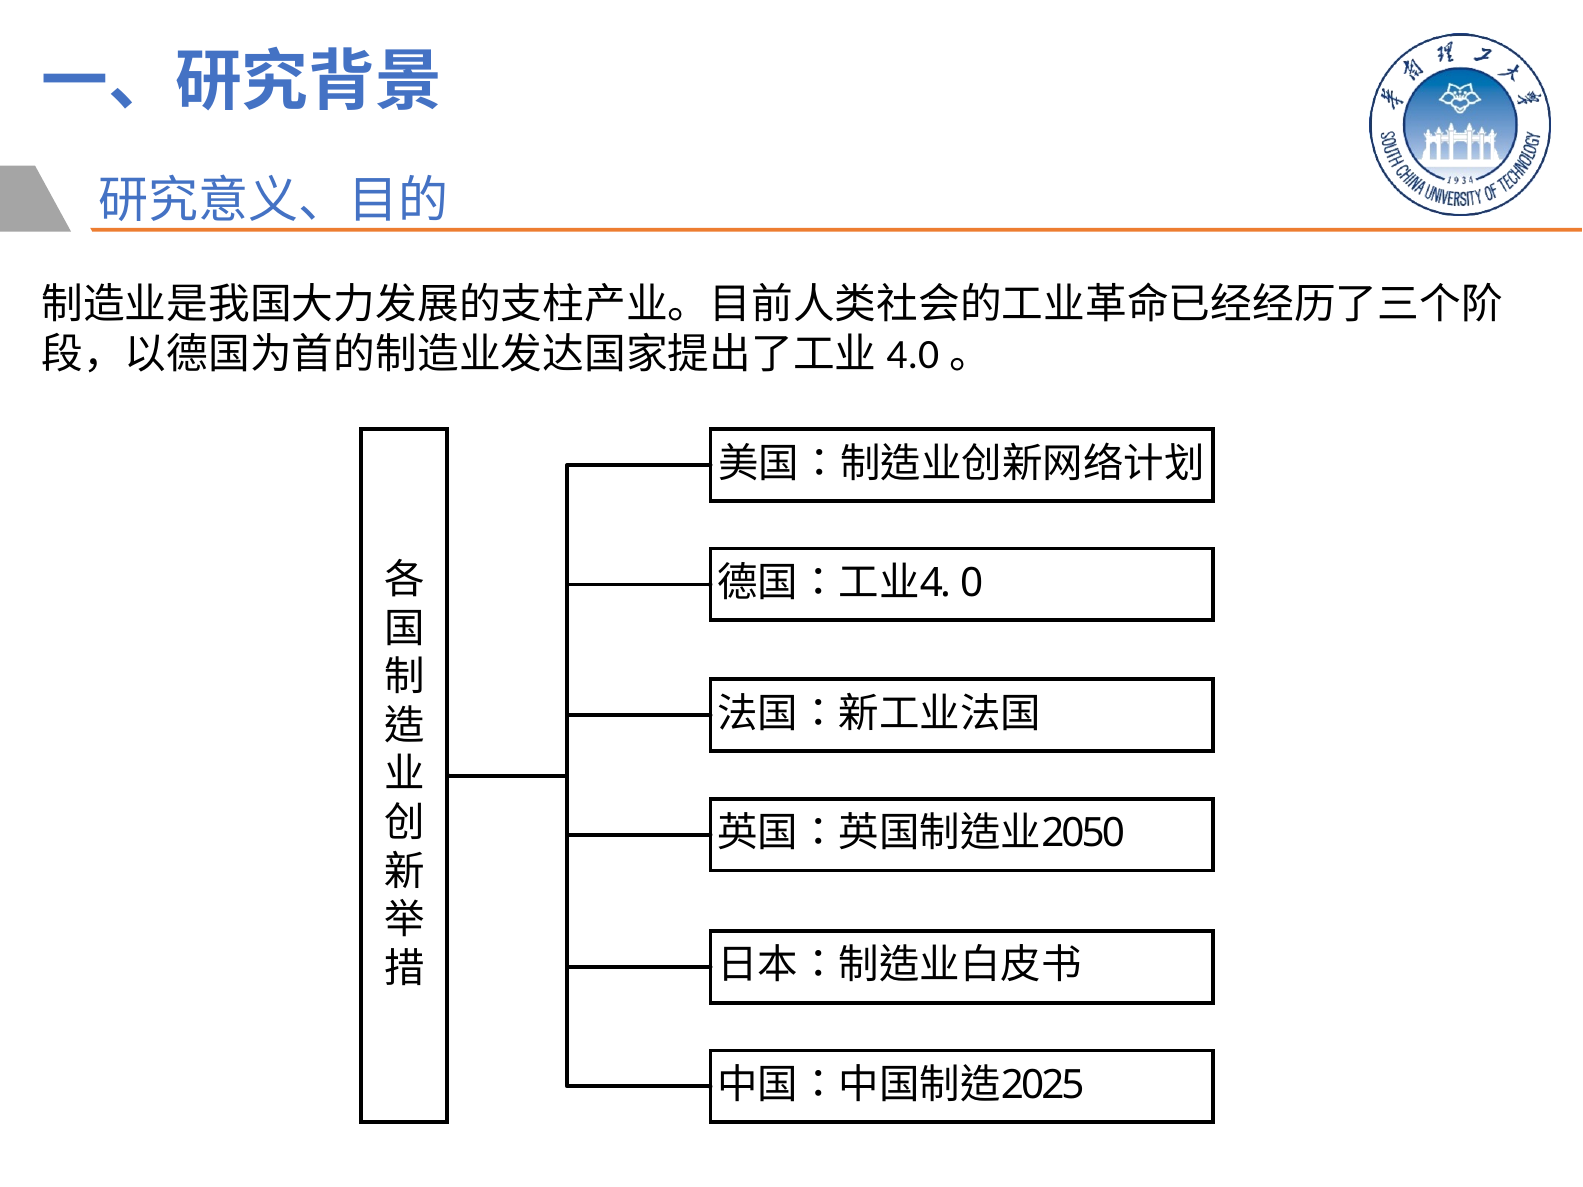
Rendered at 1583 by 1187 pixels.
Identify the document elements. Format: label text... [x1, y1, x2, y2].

picture [357, 425, 1225, 1125]
text_box [0, 164, 73, 233]
text_box 一、研究背景 [41, 37, 851, 118]
text_box 研究意义、目的 [98, 167, 532, 229]
text_box 制造业是我国大力发展的支柱产业。目前人类社会的工业革命已经经历了三个阶段，以德国为首的制造业发达国家提出了工业4.0。 [41, 276, 1524, 377]
text_box [88, 226, 1582, 233]
picture [1369, 33, 1551, 216]
